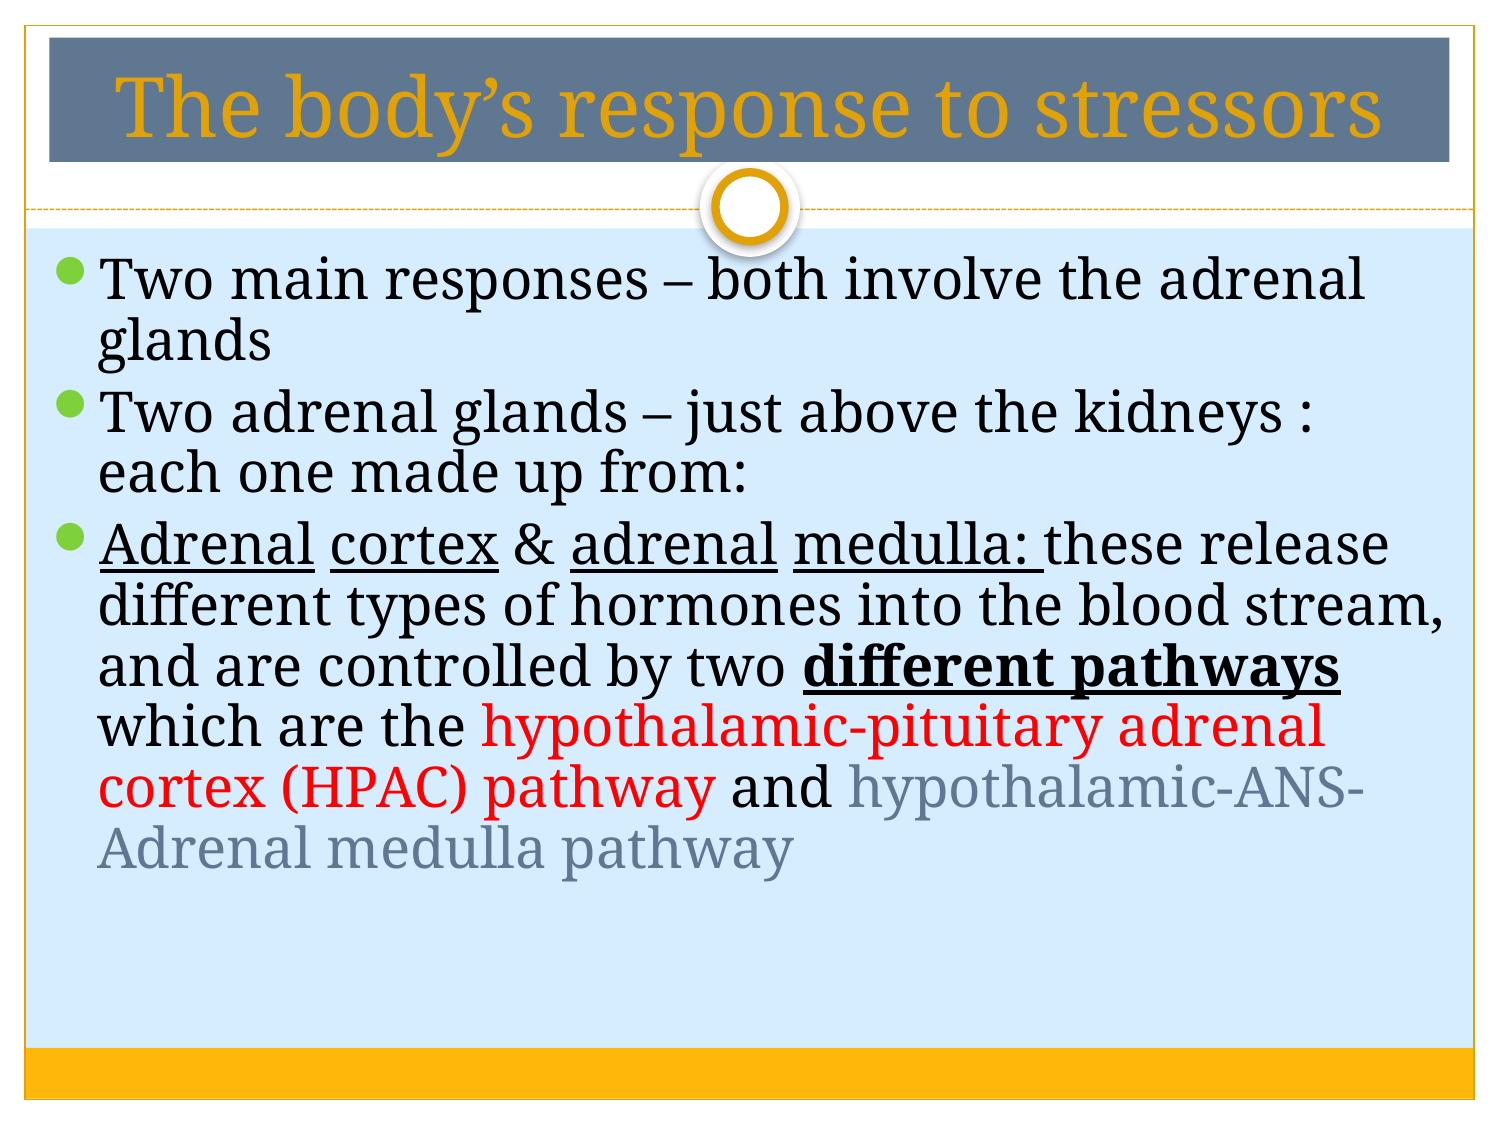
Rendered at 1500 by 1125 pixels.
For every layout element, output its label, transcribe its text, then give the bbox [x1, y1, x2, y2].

title The body’s response to stressors [49, 37, 1450, 162]
list Two main responses – both involve the adrenal glands Two adrenal glands – just above the kidneys : each one made up from: Adrenal cortex & adrenal medulla: these release different types of hormones into the blood stream, and are controlled by two different pathways which are the hypothalamic-pituitary adrenal cortex (HPAC) pathway and hypothalamic-ANS-Adrenal medulla pathway [37, 243, 1465, 1125]
